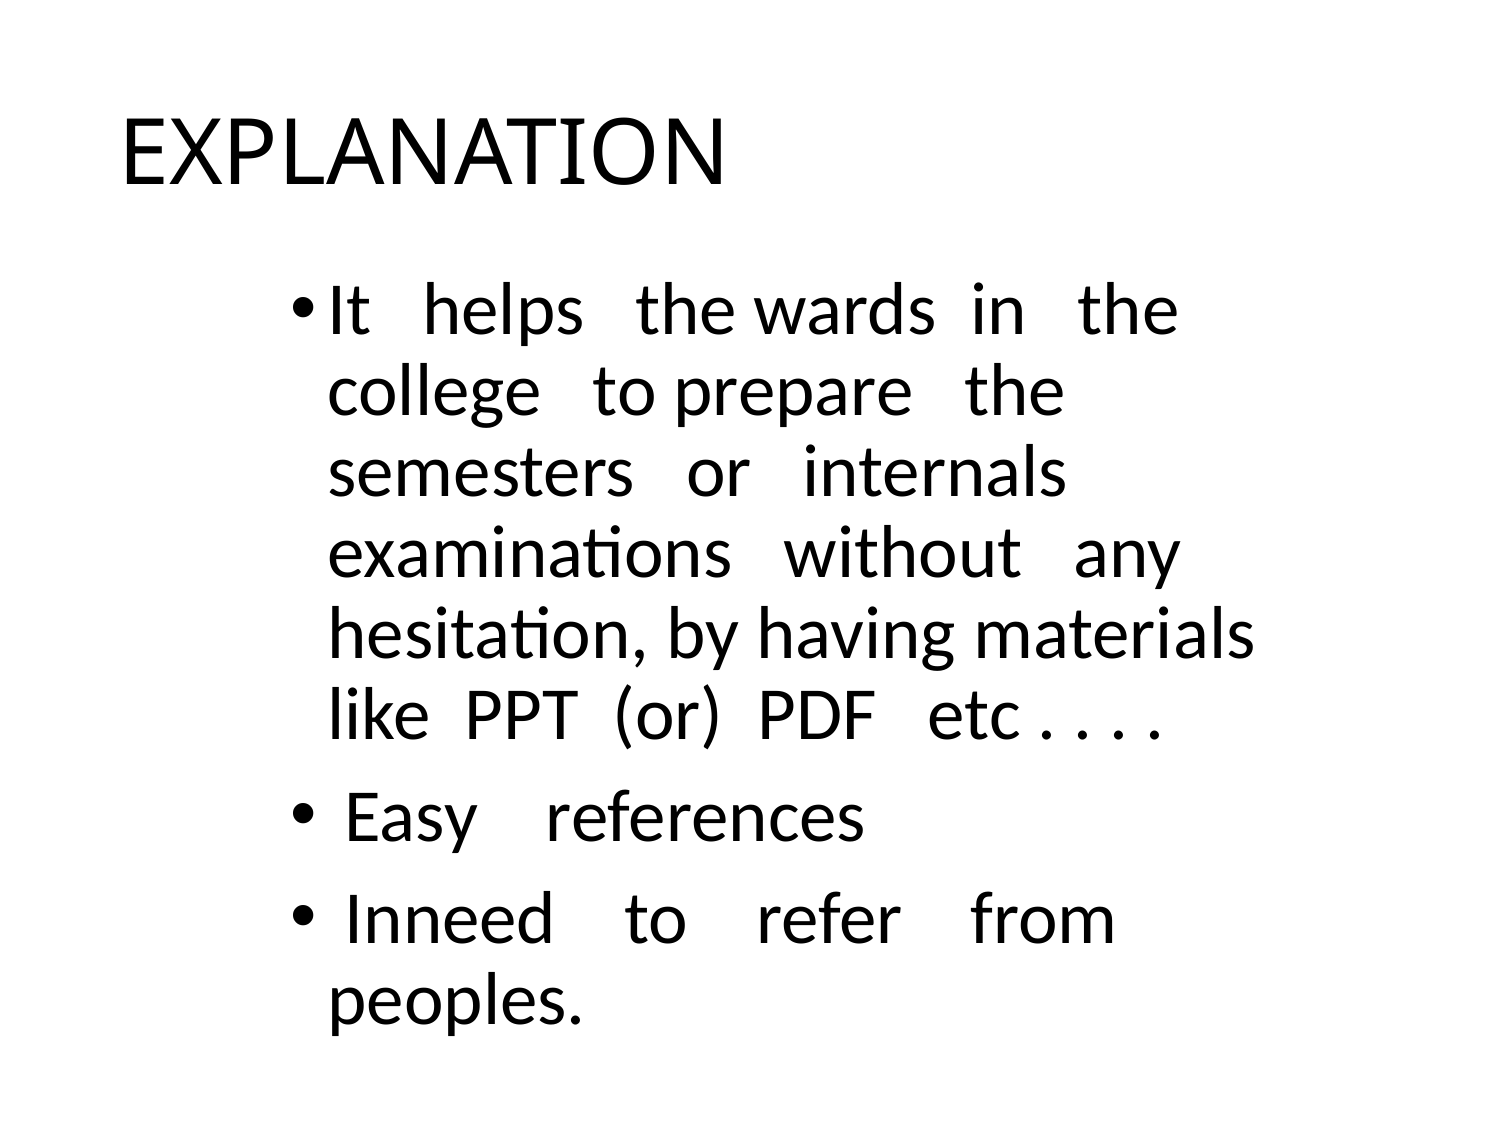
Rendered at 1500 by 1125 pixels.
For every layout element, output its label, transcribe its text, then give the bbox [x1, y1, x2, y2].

title EXPLANATION [103, 59, 1397, 250]
list It helps the wards in the college to prepare the semesters or internals examinations without any hesitation, by having materials like PPT (or) PDF etc . . . . Easy references Inneed to refer from peoples. [275, 262, 1388, 960]
